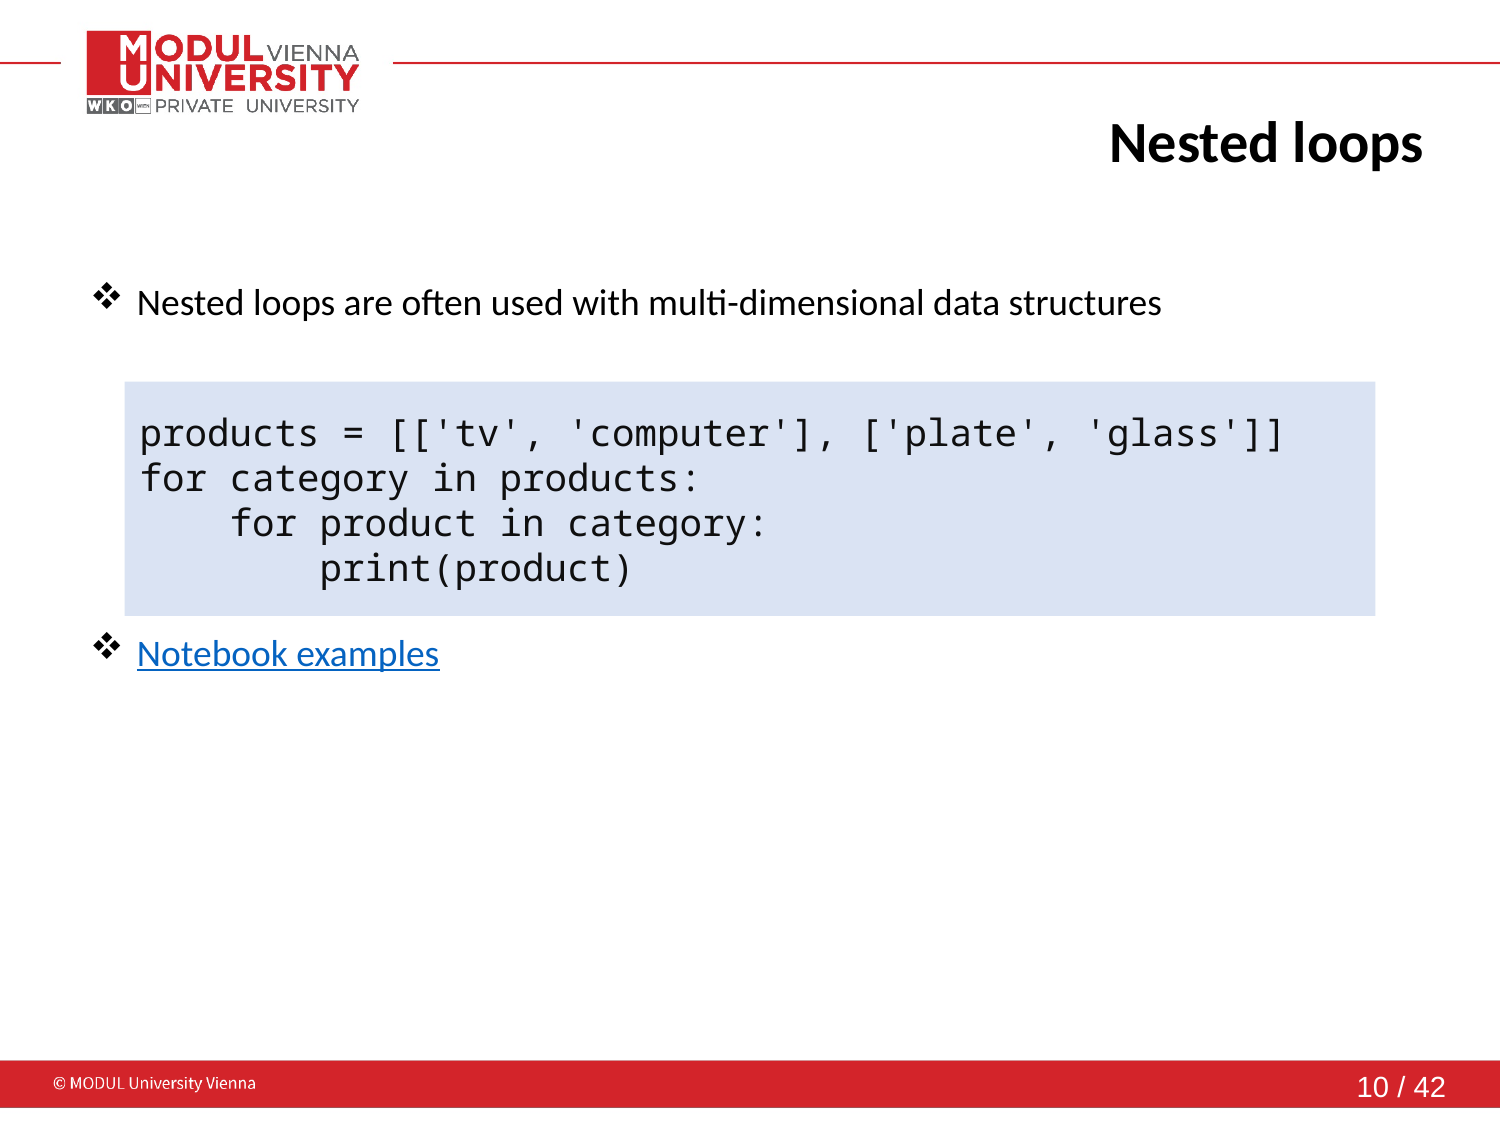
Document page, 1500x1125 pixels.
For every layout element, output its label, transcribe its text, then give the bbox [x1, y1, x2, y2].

title Nested loops [51, 45, 1439, 233]
list Nested loops are often used with multi-dimensional data structures Notebook examples [75, 263, 1425, 711]
picture [0, 0, 1500, 1125]
text_box products = [['tv', 'computer'], ['plate', 'glass']] for category in products: for product in category: print(product) [124, 381, 1376, 616]
